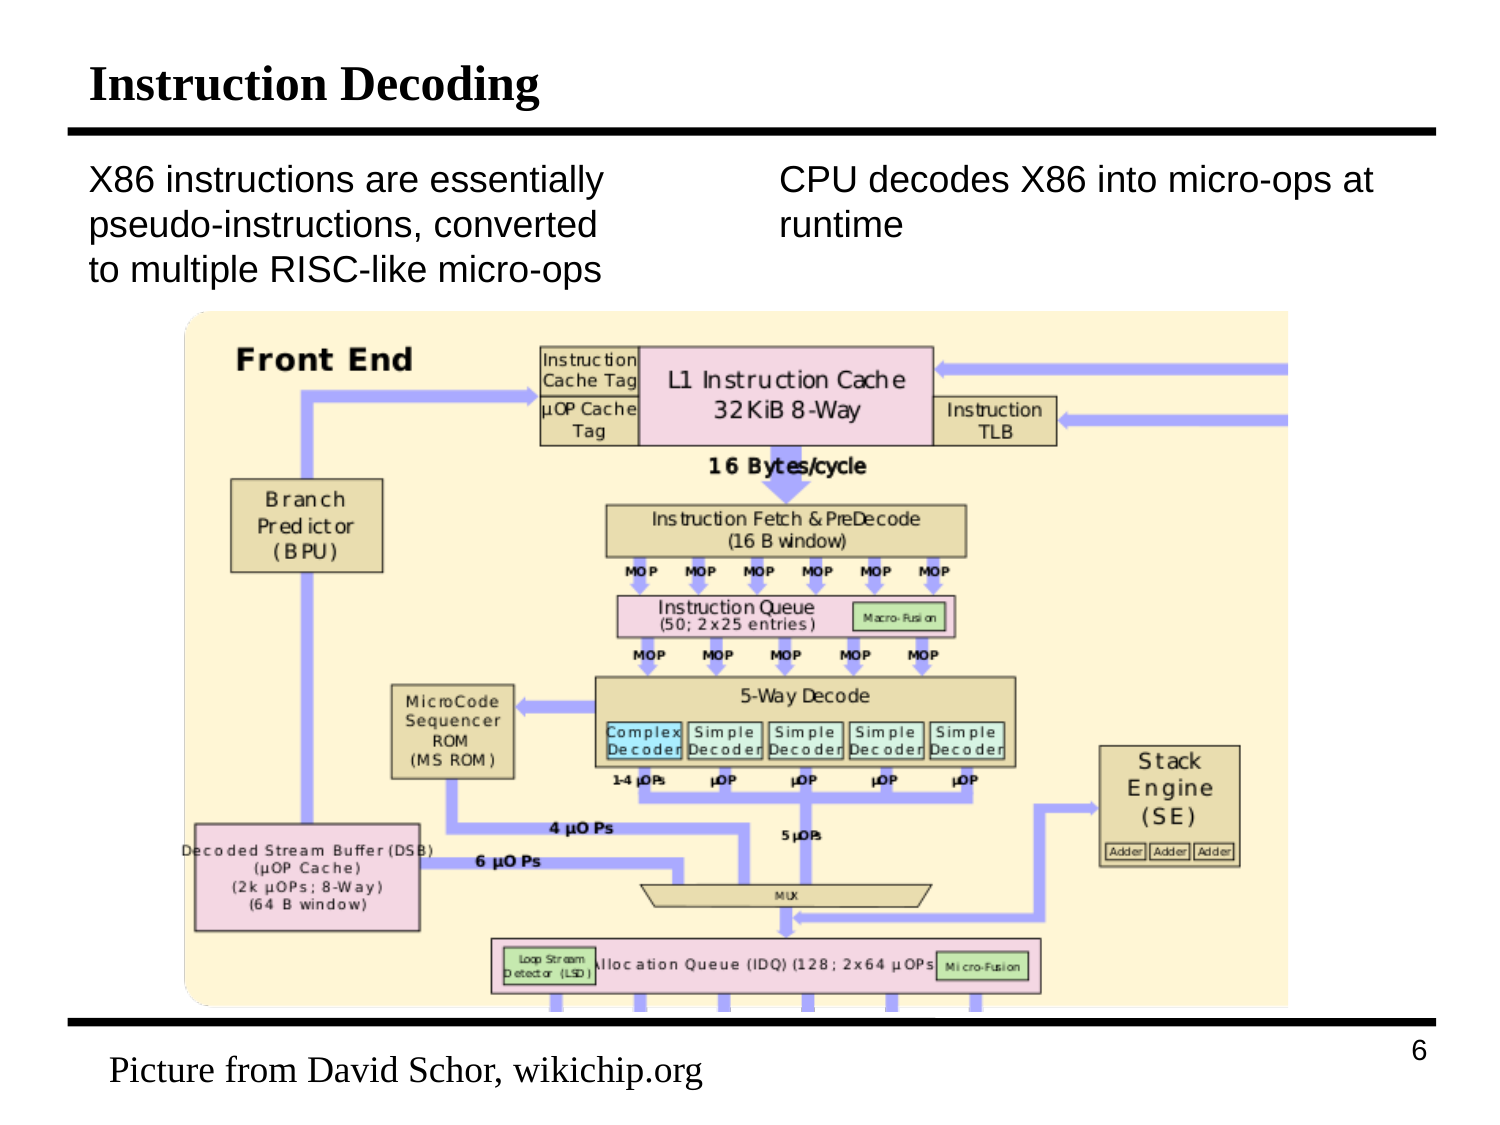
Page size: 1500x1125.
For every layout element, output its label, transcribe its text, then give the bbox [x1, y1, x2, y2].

list CPU decodes X86 into micro-ops at runtime [764, 148, 1431, 1012]
slide_number 216 [1134, 1023, 1443, 1099]
picture [171, 311, 1289, 1012]
list X86 instructions are essentially pseudo-instructions, converted to multiple RISC-like micro-ops [73, 148, 623, 1012]
text_box Picture from David Schor, wikichip.org [93, 1037, 719, 1098]
title Instruction Decoding [73, 36, 1431, 124]
